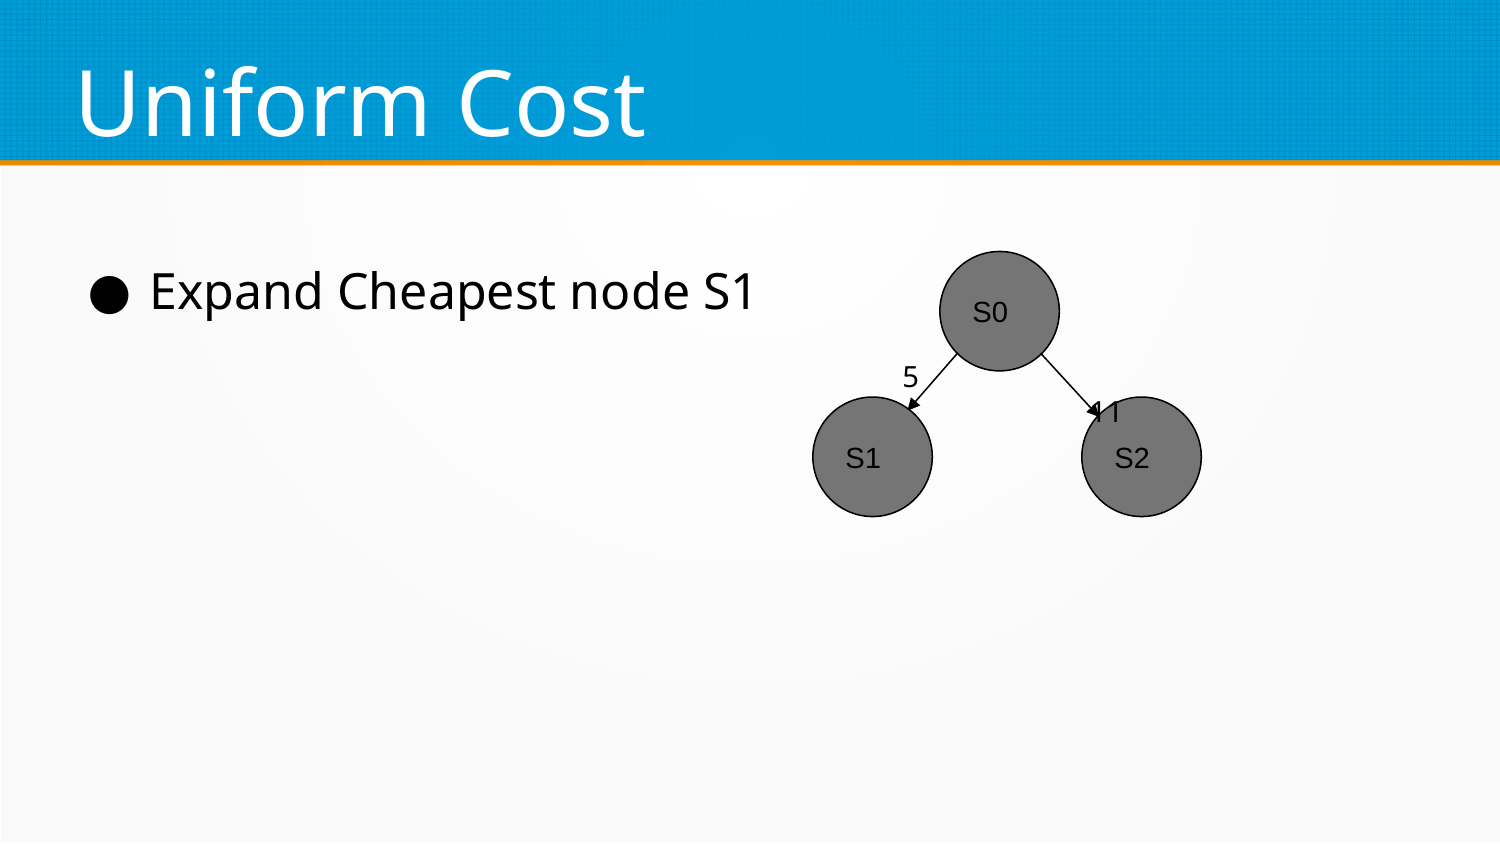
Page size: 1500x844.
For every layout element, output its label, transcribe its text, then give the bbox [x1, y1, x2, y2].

text_box S0 [939, 251, 1060, 343]
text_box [1040, 353, 1100, 418]
text_box S1 [812, 397, 933, 517]
text_box Uniform Cost [74, 13, 1425, 155]
text_box 5 11 [887, 343, 1149, 428]
picture [0, 161, 1500, 844]
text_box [907, 353, 958, 411]
text_box Expand Cheapest node S1 [74, 214, 1418, 735]
text_box S2 [1081, 397, 1202, 517]
